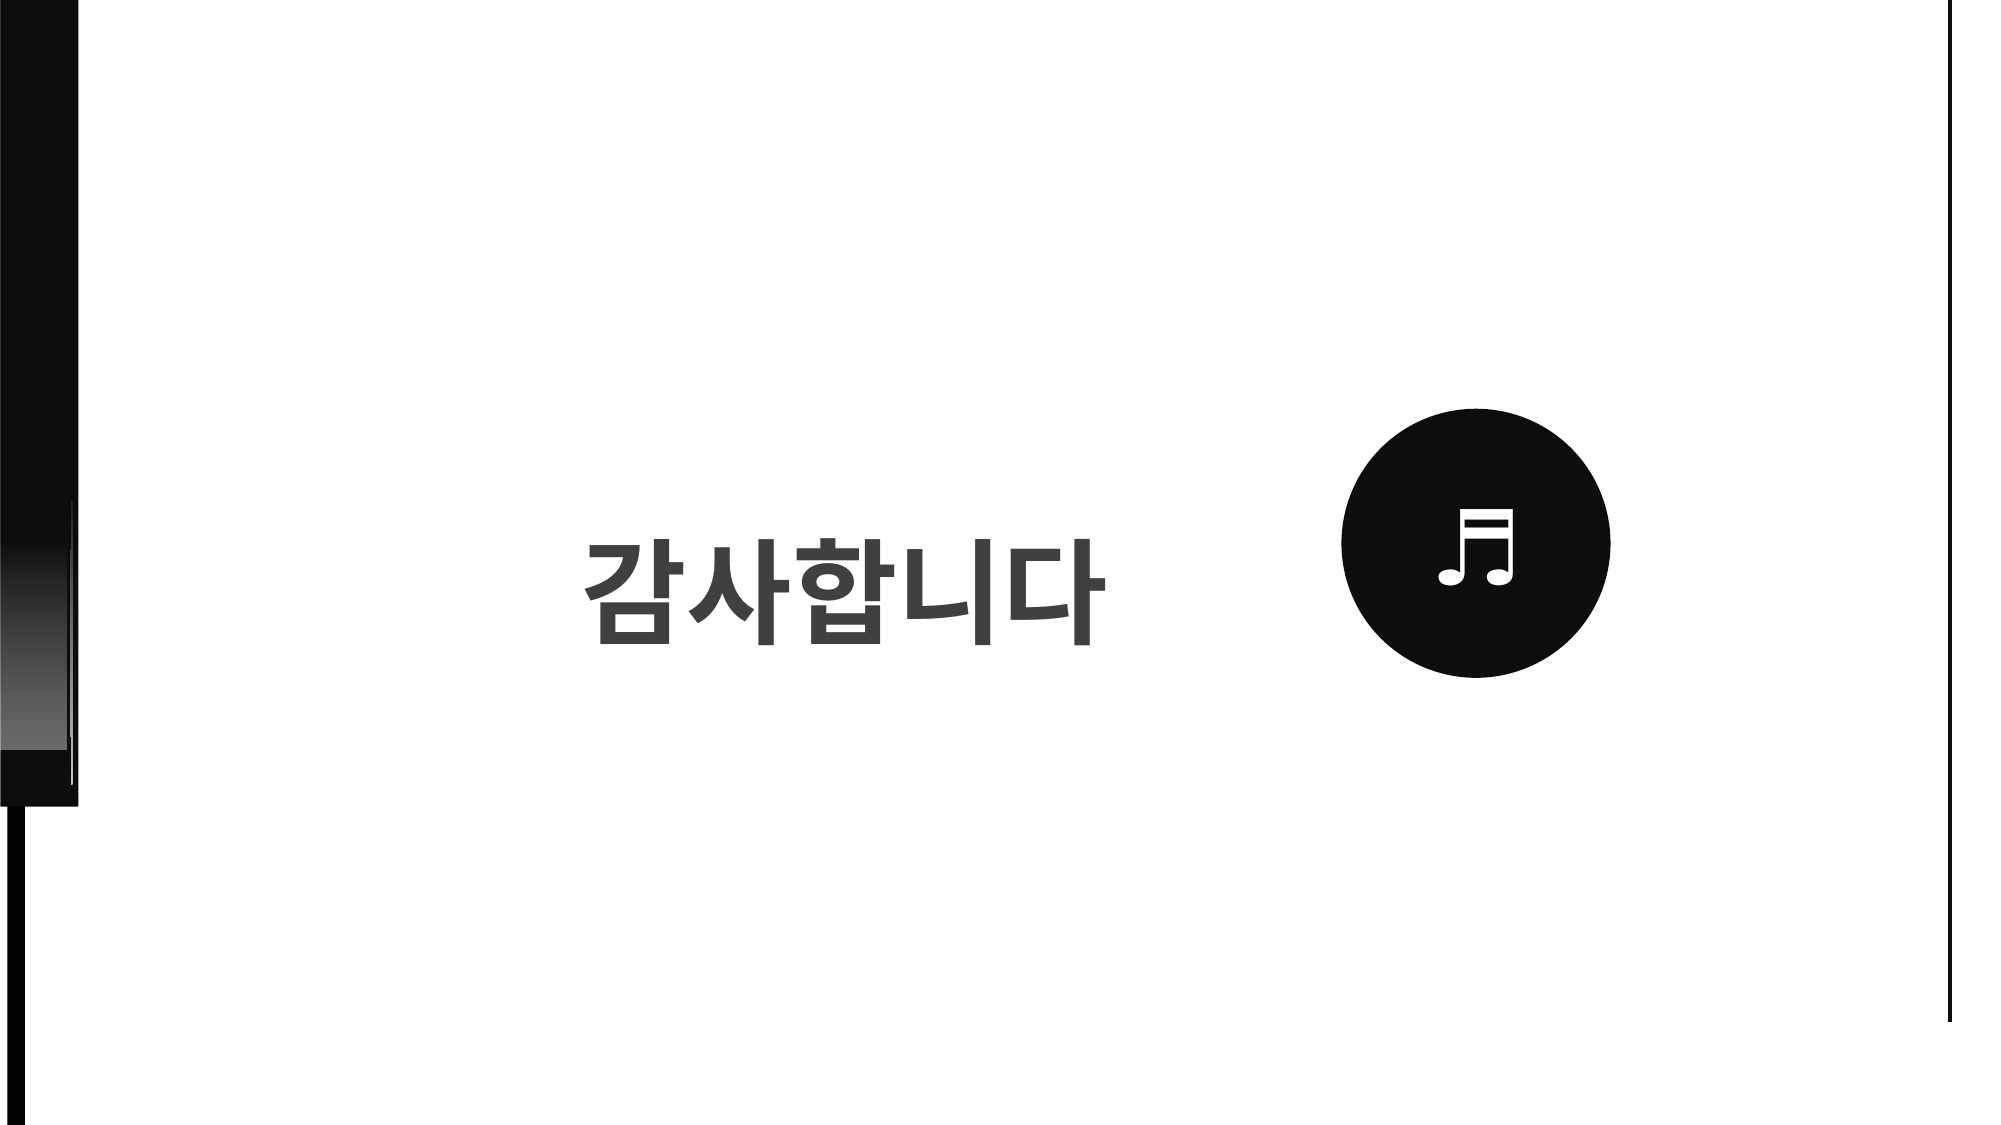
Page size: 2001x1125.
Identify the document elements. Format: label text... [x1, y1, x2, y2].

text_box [0, 0, 79, 807]
text_box [6, 807, 26, 1125]
text_box 감사합니다 [566, 444, 1416, 666]
text_box ♬ [1340, 407, 1612, 679]
